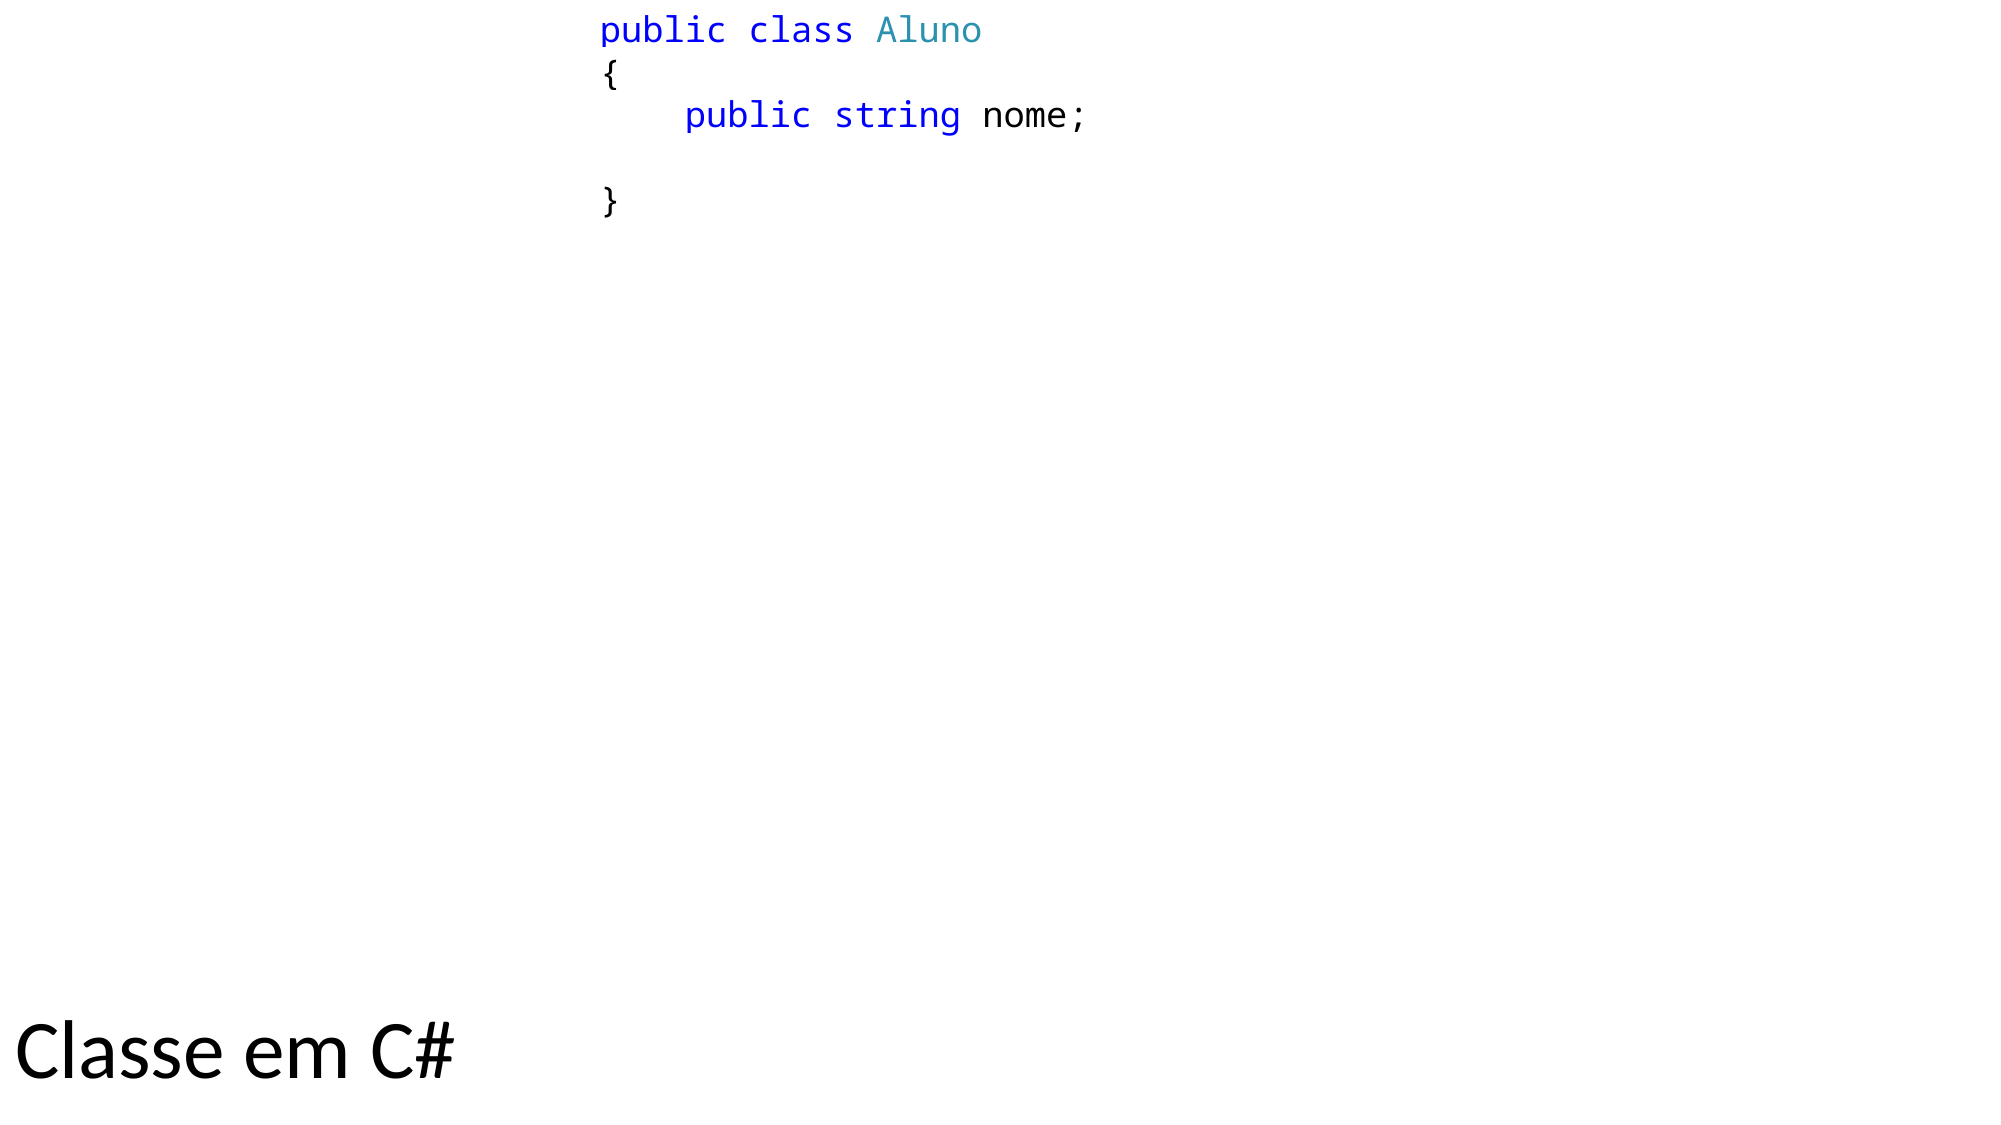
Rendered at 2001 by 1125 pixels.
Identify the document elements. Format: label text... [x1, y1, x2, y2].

text_box public class Aluno { public string nome; } [500, 0, 1500, 228]
text_box Classe em C# [0, 978, 2000, 1125]
